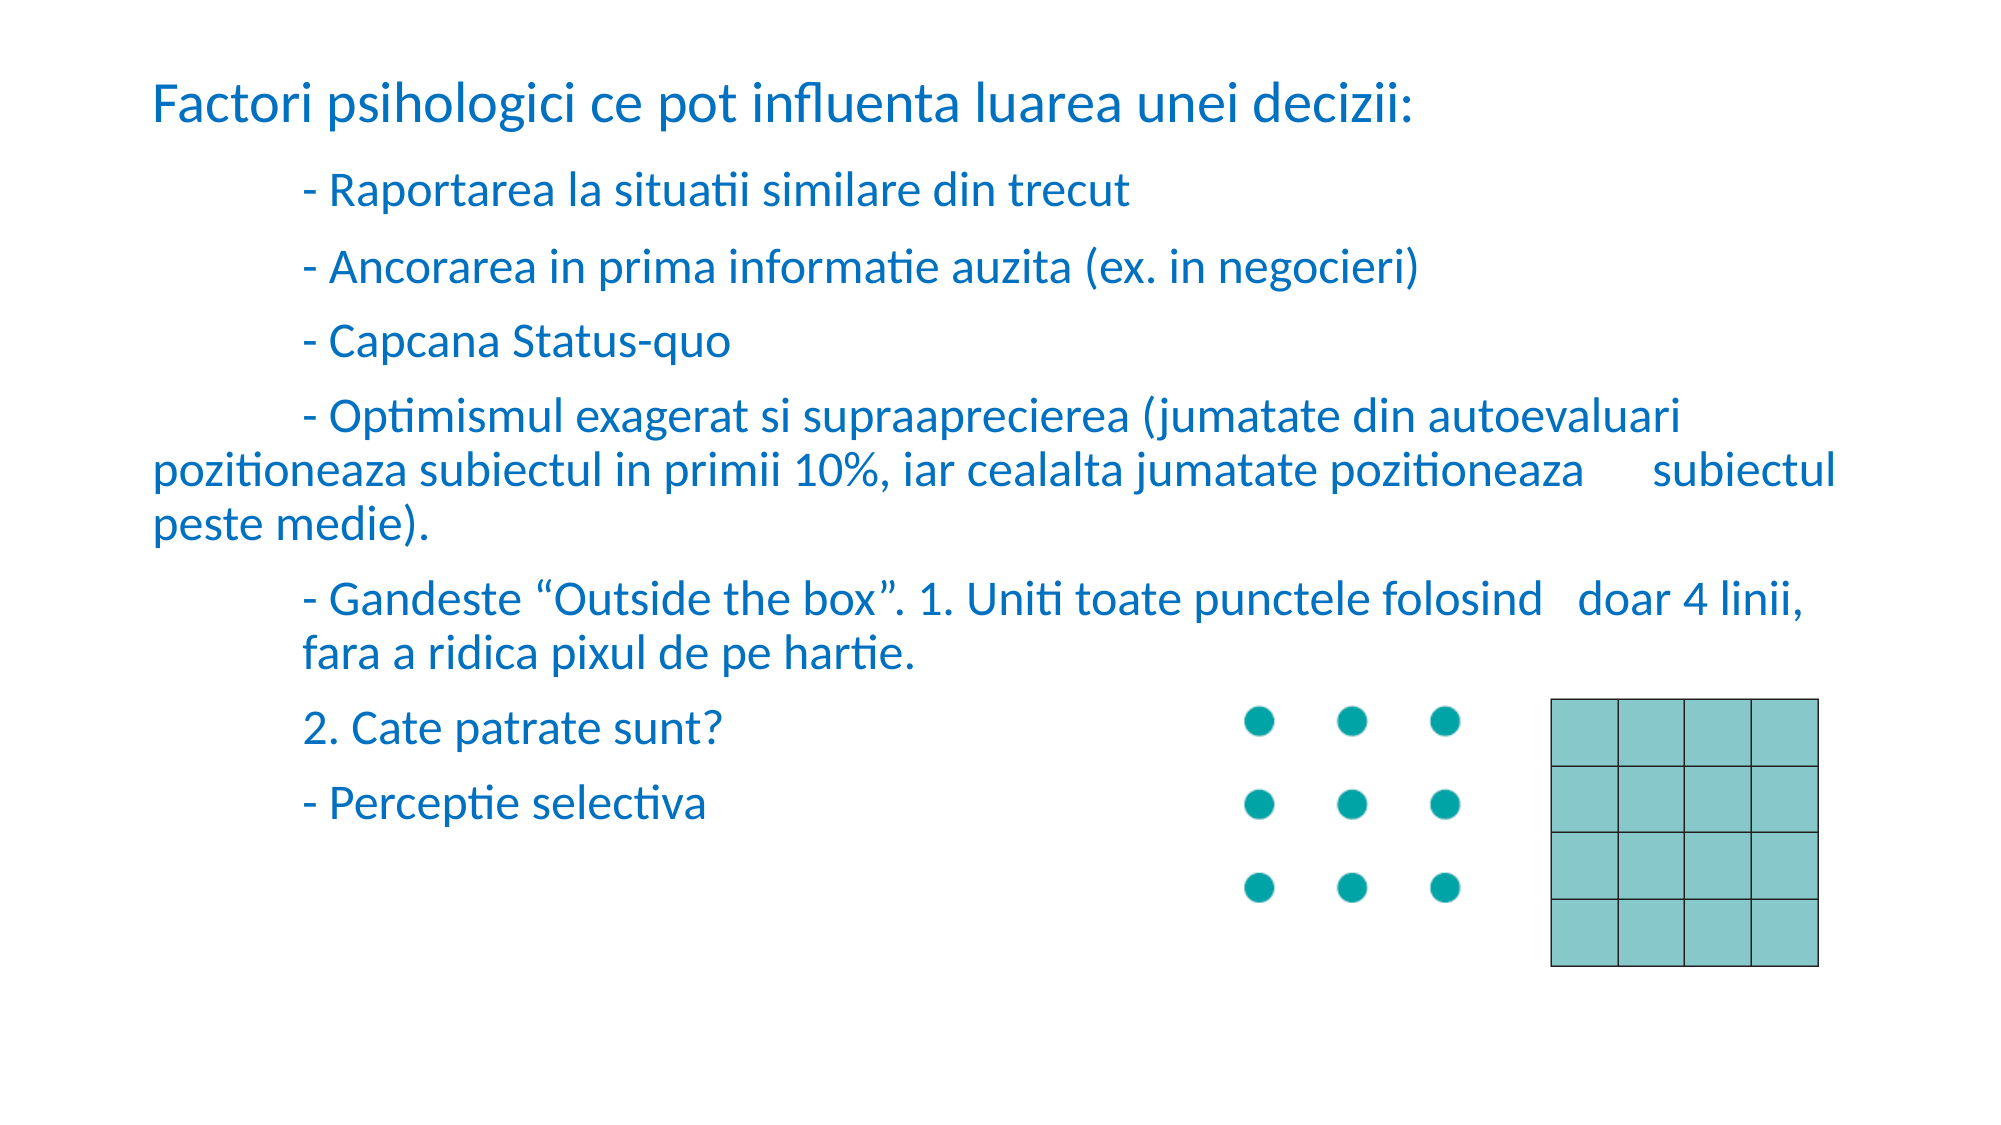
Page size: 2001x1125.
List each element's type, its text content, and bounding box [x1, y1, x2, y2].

list Factori psihologici ce pot influenta luarea unei decizii: - Raportarea la situatii similare din trecut - Ancorarea in prima informatie auzita (ex. in negocieri) - Capcana Status-quo - Optimismul exagerat si supraaprecierea (jumatate din autoevaluari pozitioneaza subiectul in primii 10%, iar cealalta jumatate pozitioneaza subiectul peste medie). - Gandeste “Outside the box”. 1. Uniti toate punctele folosind doar 4 linii, fara a ridica pixul de pe hartie. 2. Cate patrate sunt? - Perceptie selectiva [137, 64, 1863, 1014]
picture [1226, 690, 1478, 917]
picture [1542, 690, 1826, 974]
